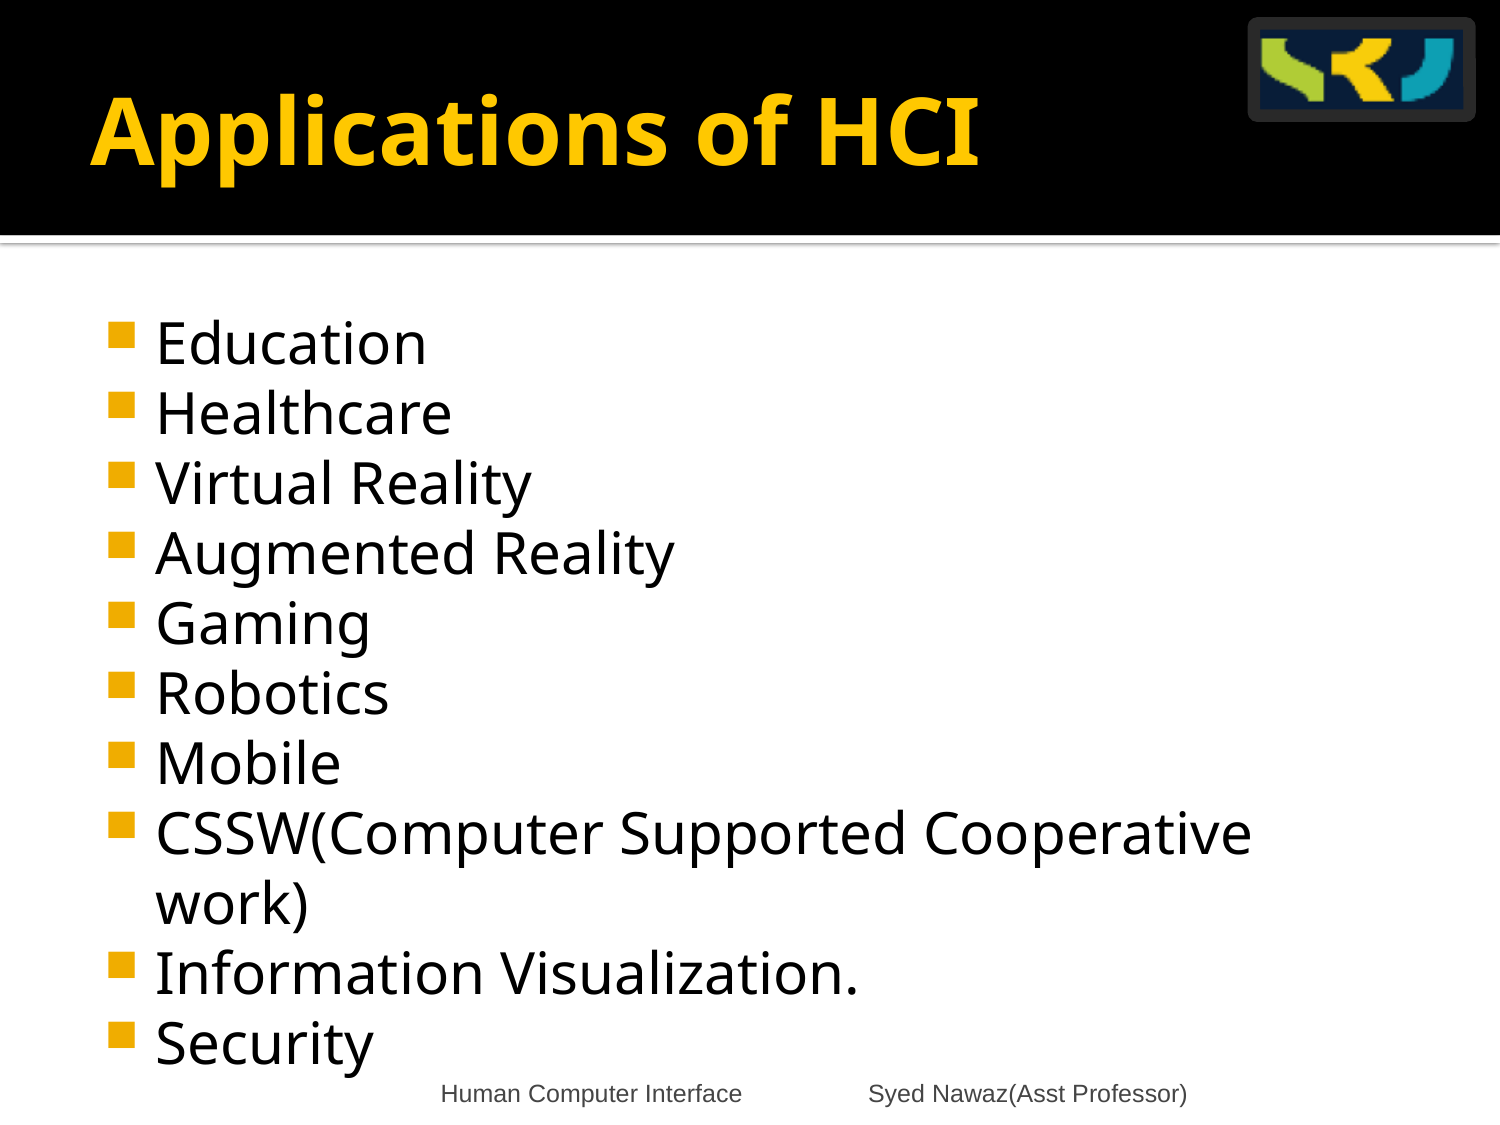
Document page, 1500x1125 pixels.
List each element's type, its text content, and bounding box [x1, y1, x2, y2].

title Applications of HCI [75, 25, 1425, 231]
footer Human Computer Interface Syed Nawaz(Asst Professor) [433, 1062, 1337, 1108]
picture [1253, 23, 1470, 116]
list Education Healthcare Virtual Reality Augmented Reality Gaming Robotics Mobile CSSW(Computer Supported Cooperative work) Information Visualization. Security [74, 290, 1426, 1051]
